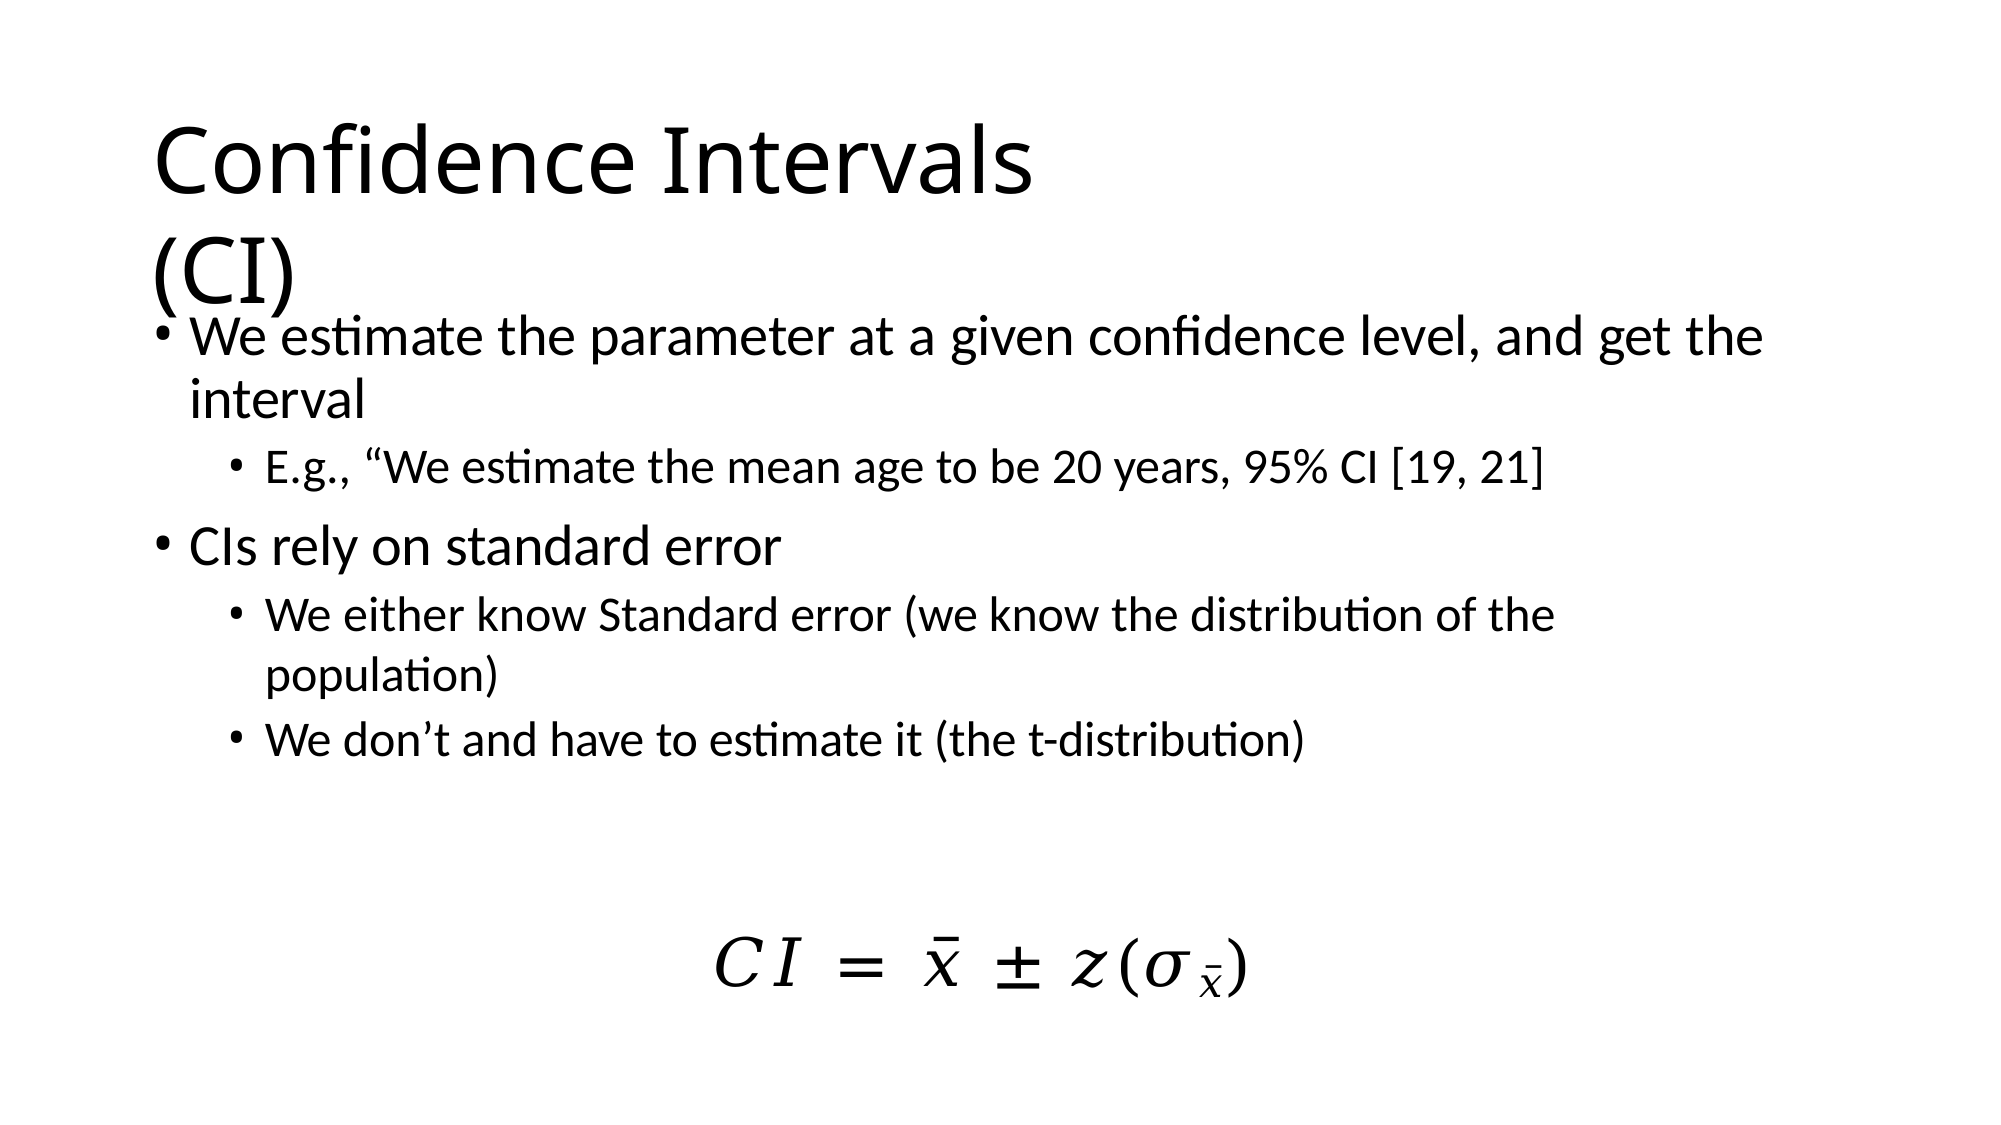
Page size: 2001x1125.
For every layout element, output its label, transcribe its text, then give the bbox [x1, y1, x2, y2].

text_box We estimate the parameter at a given confidence level, and get the interval E.g., “We estimate the mean age to be 20 years, 95% CI [19, 21] CIs rely on standard error We either know Standard error (we know the distribution of the population) We don’t and have to estimate it (the t-distribution) 𝐶𝐼 = 𝑥̅ ± 𝑧(𝜎𝑥̅) [148, 294, 1814, 1006]
title Confidence Intervals (CI) [150, 100, 1054, 294]
